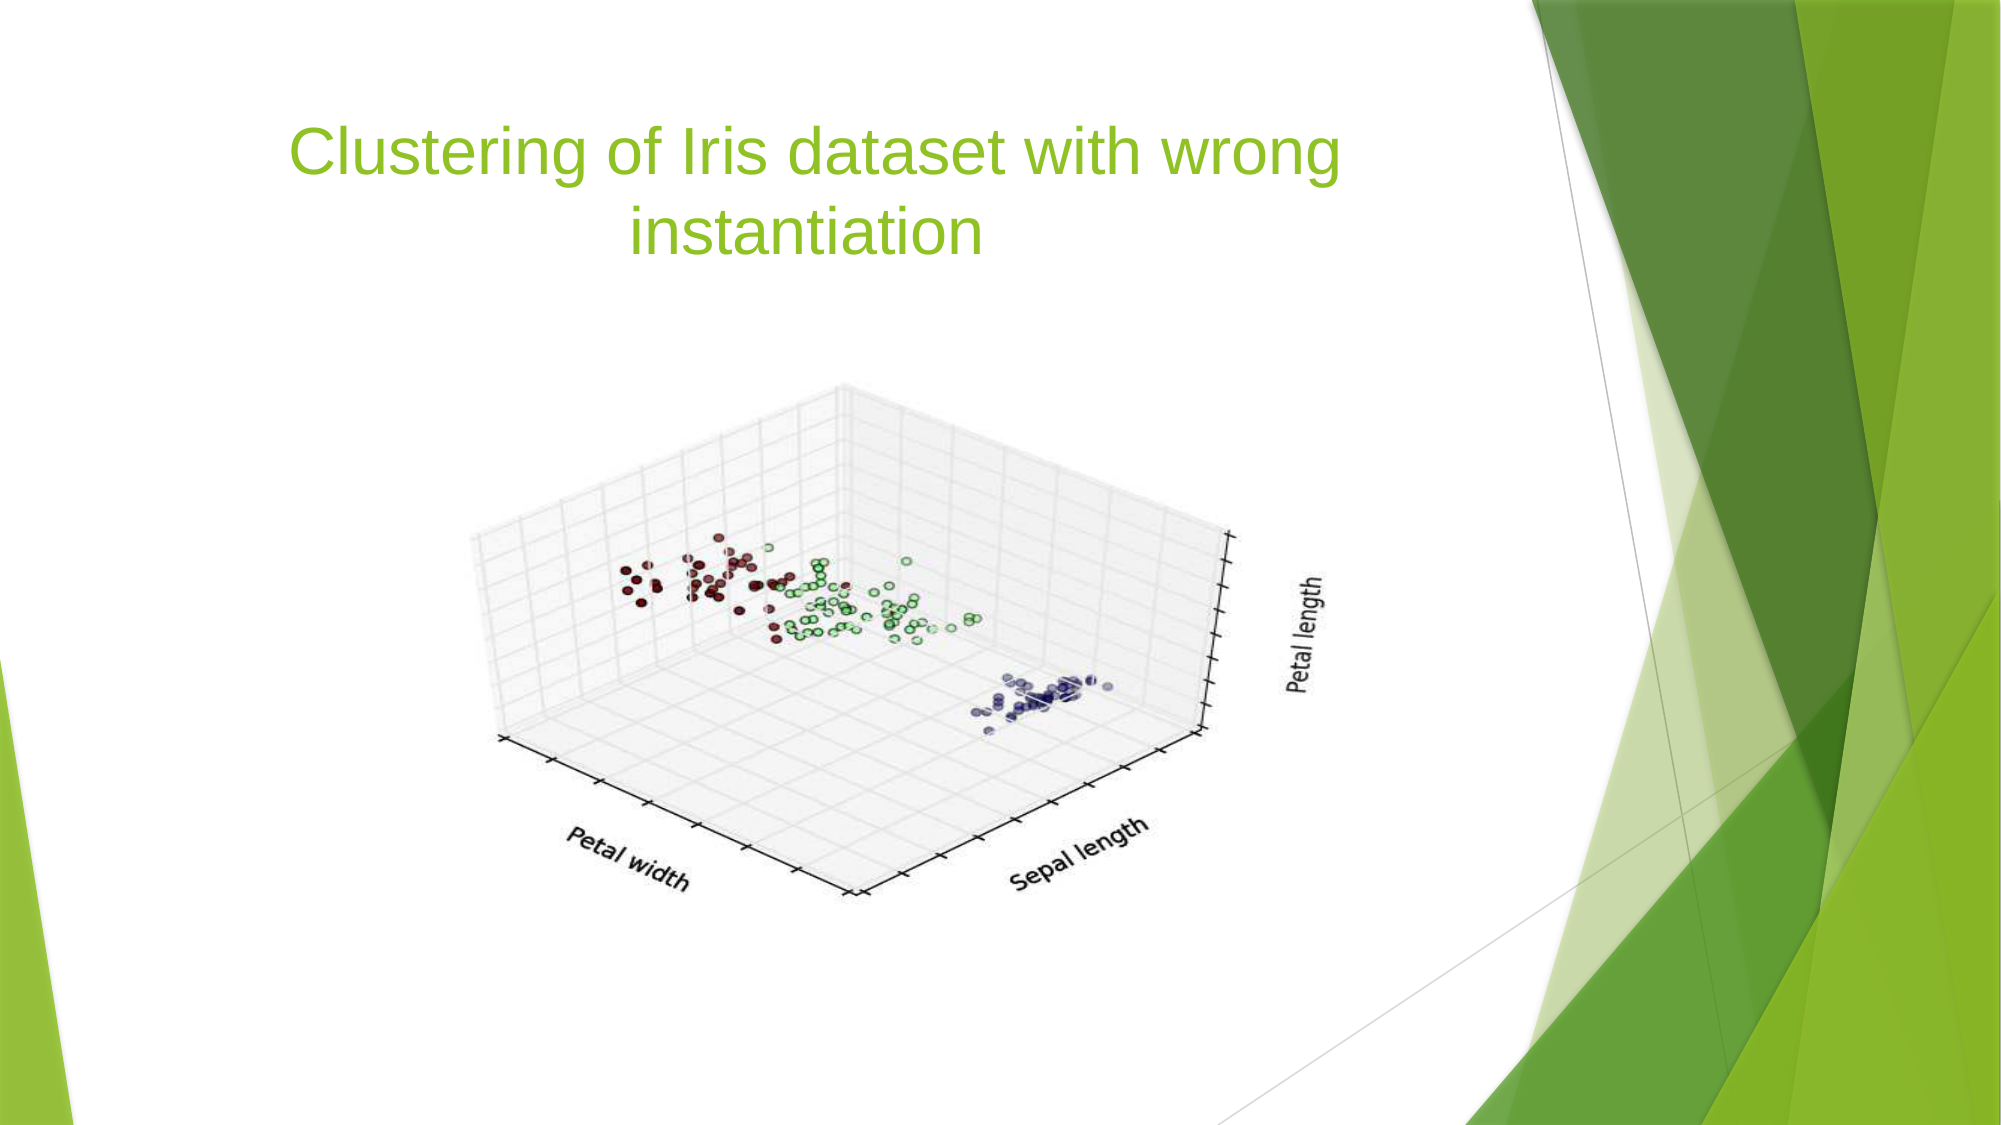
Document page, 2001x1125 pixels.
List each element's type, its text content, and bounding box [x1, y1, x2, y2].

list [379, 380, 1342, 908]
title Clustering of Iris dataset with wrong instantiation [111, 99, 1522, 317]
